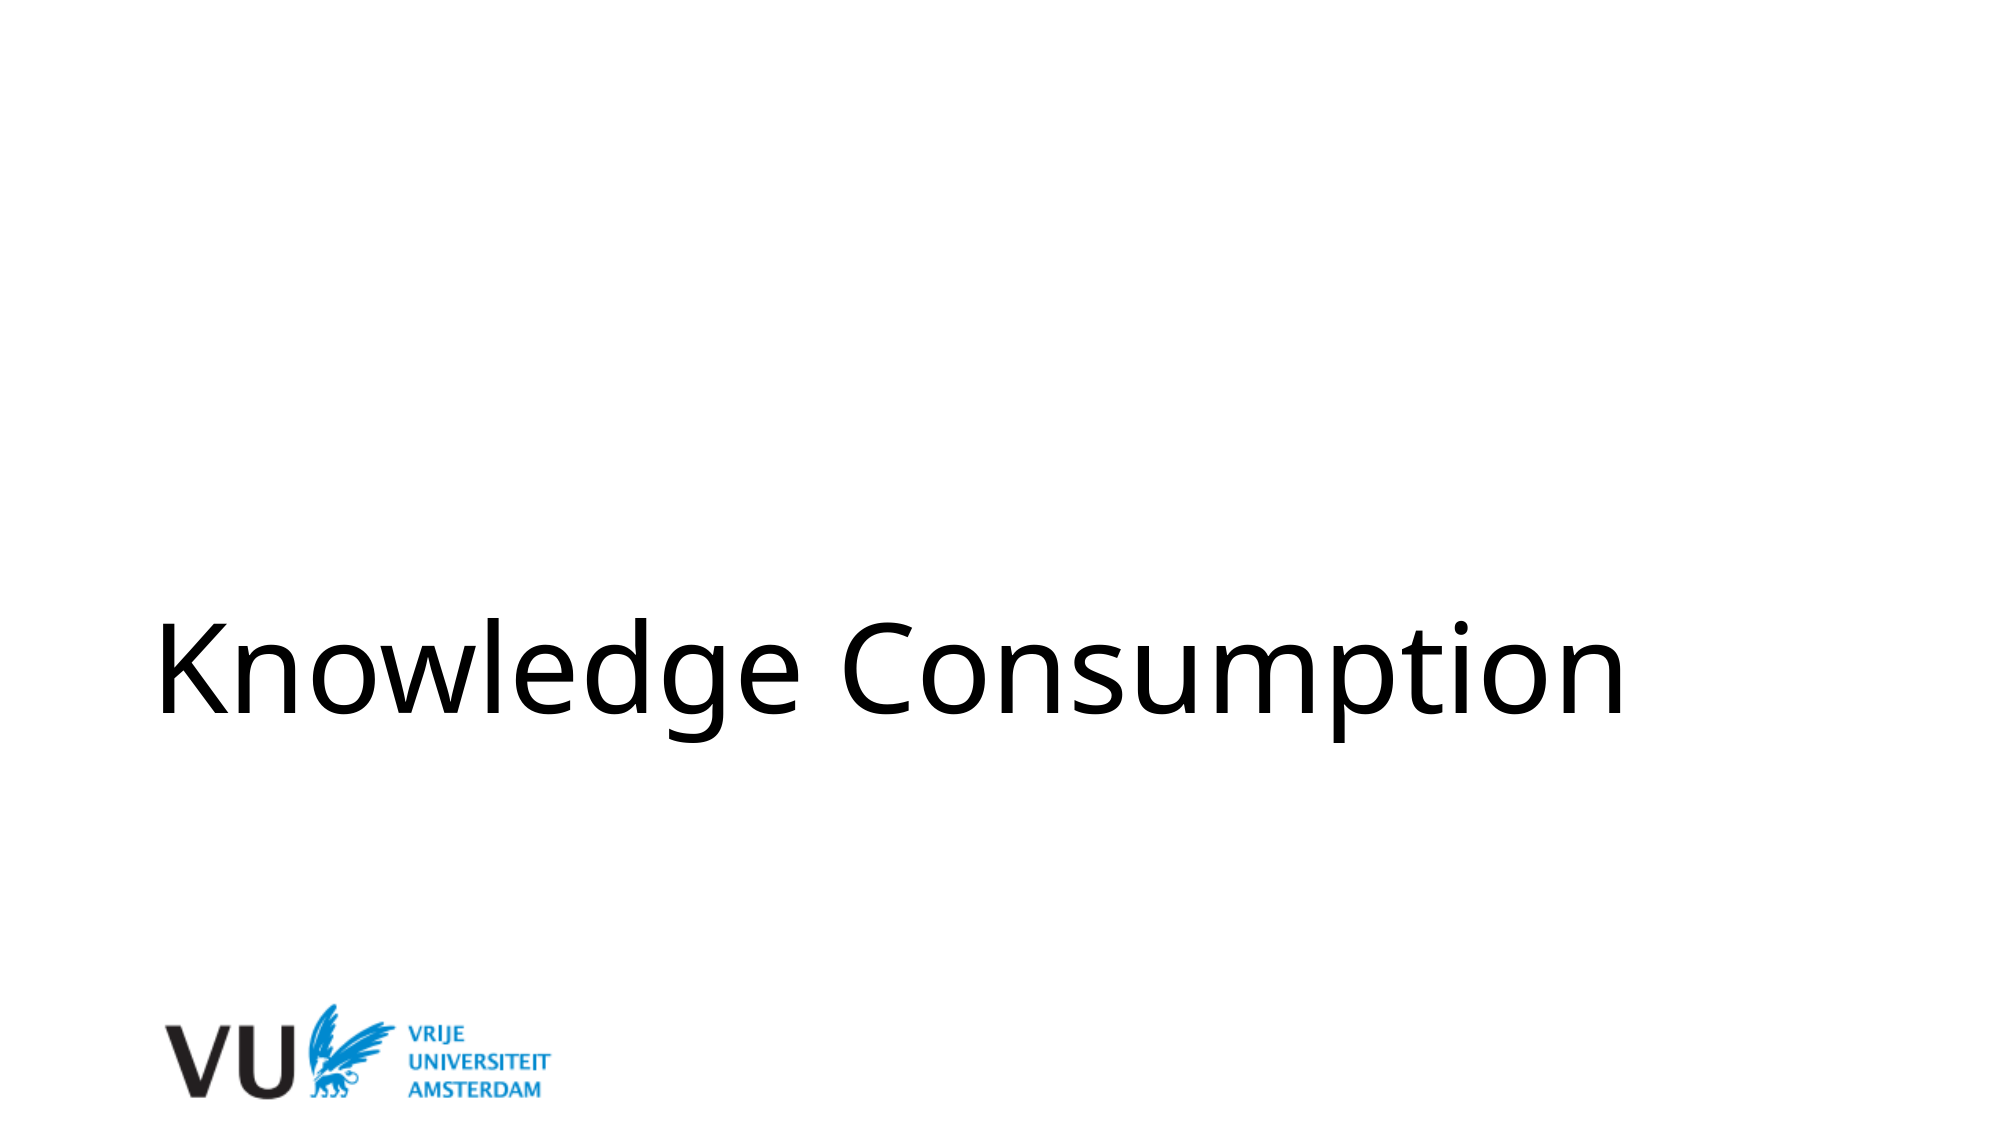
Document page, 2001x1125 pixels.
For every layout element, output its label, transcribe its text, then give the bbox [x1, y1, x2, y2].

title Knowledge Consumption [136, 280, 1862, 749]
